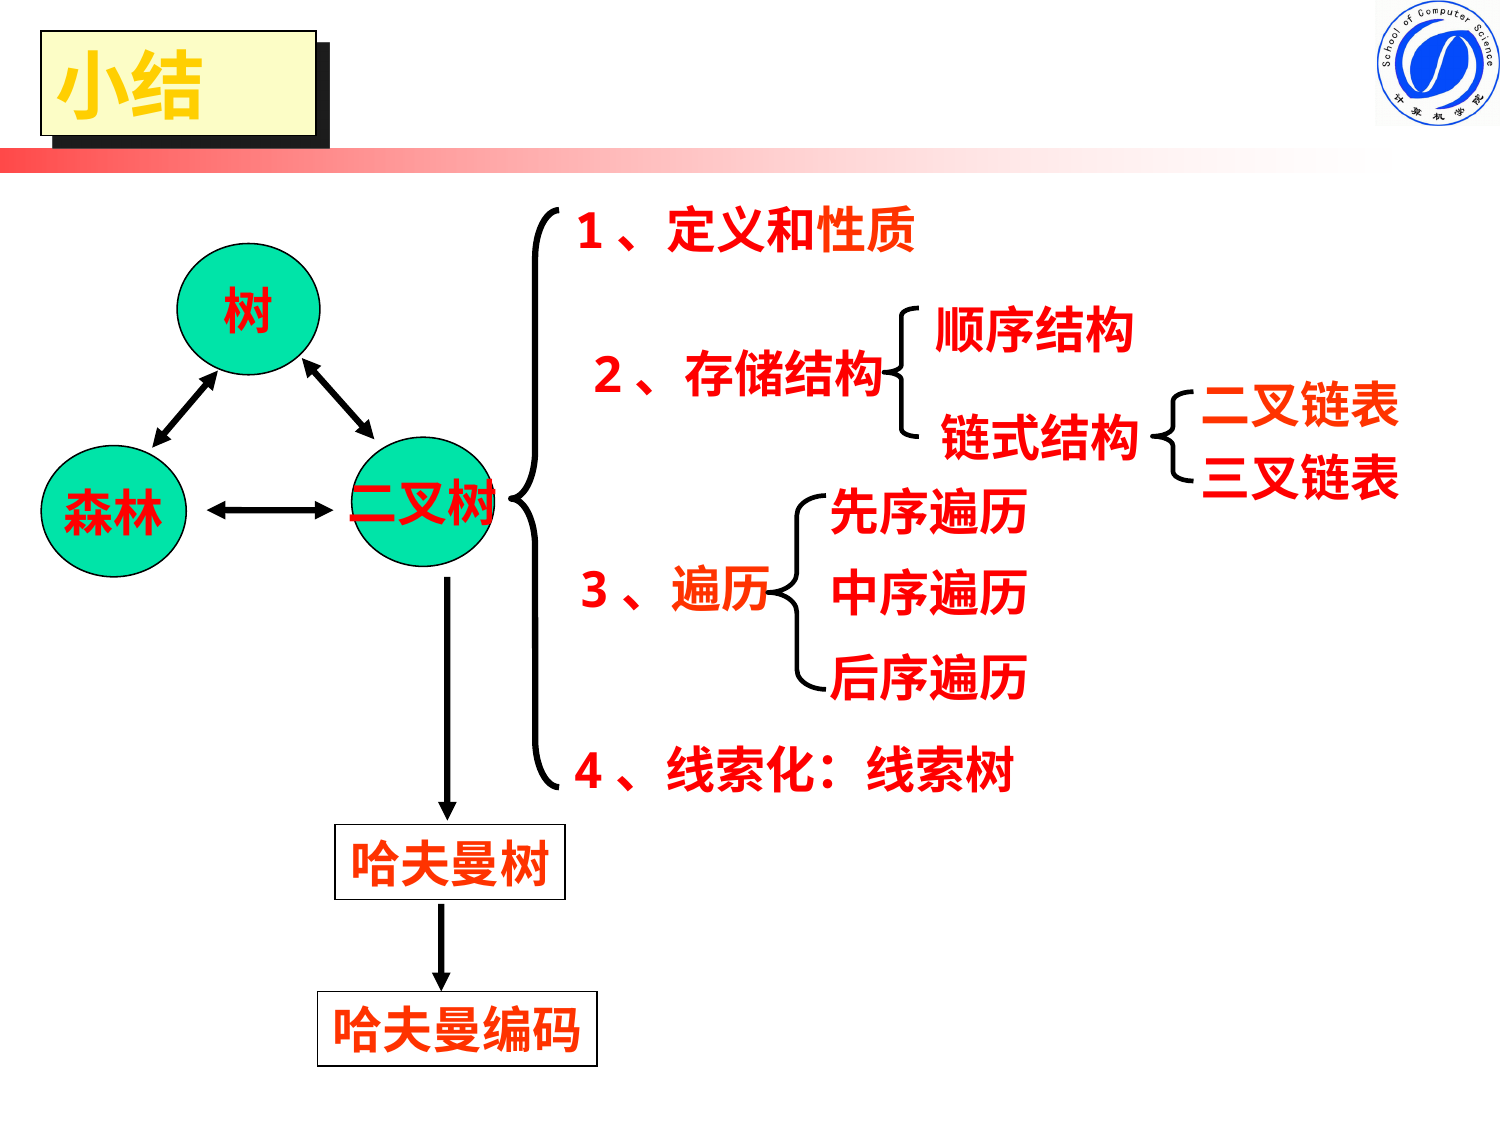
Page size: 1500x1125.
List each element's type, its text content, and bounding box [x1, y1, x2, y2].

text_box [767, 472, 1047, 716]
picture [1375, 0, 1500, 126]
text_box 3、遍历 [546, 549, 767, 625]
text_box 哈夫曼编码 [317, 991, 598, 1067]
text_box [435, 903, 448, 991]
text_box 4、线索化：线索树 [567, 730, 1042, 806]
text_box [883, 291, 1158, 476]
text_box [1152, 366, 1418, 516]
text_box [333, 576, 567, 901]
text_box 小结 [41, 30, 317, 136]
text_box [511, 213, 560, 576]
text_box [41, 243, 495, 577]
text_box 1、定义和性质 [550, 191, 942, 267]
text_box 2、存储结构 [548, 335, 883, 410]
